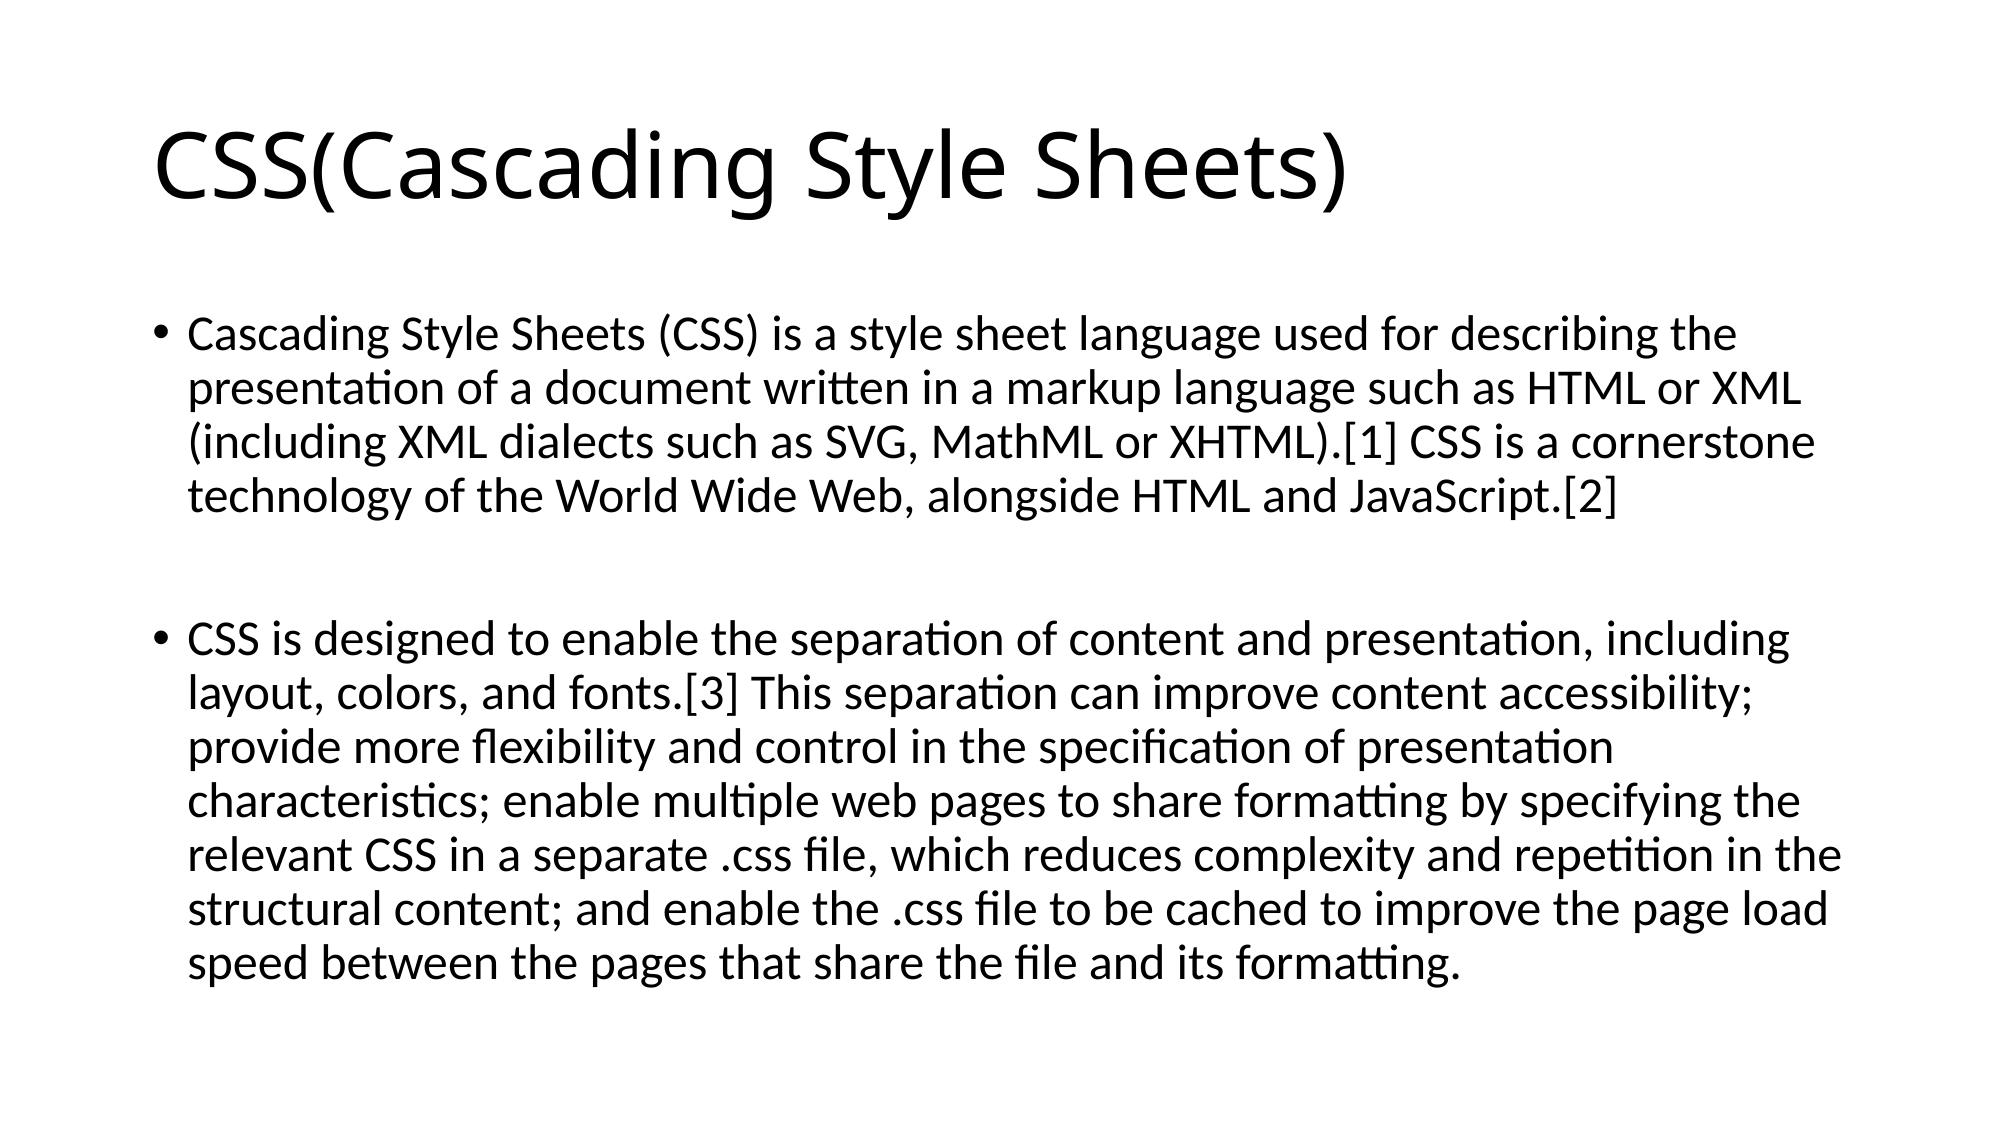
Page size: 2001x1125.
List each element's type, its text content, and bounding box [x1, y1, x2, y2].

list Cascading Style Sheets (CSS) is a style sheet language used for describing the presentation of a document written in a markup language such as HTML or XML (including XML dialects such as SVG, MathML or XHTML).[1] CSS is a cornerstone technology of the World Wide Web, alongside HTML and JavaScript.[2] CSS is designed to enable the separation of content and presentation, including layout, colors, and fonts.[3] This separation can improve content accessibility; provide more flexibility and control in the specification of presentation characteristics; enable multiple web pages to share formatting by specifying the relevant CSS in a separate .css file, which reduces complexity and repetition in the structural content; and enable the .css file to be cached to improve the page load speed between the pages that share the file and its formatting. [137, 299, 1863, 1014]
title CSS(Cascading Style Sheets) [137, 59, 1863, 278]
